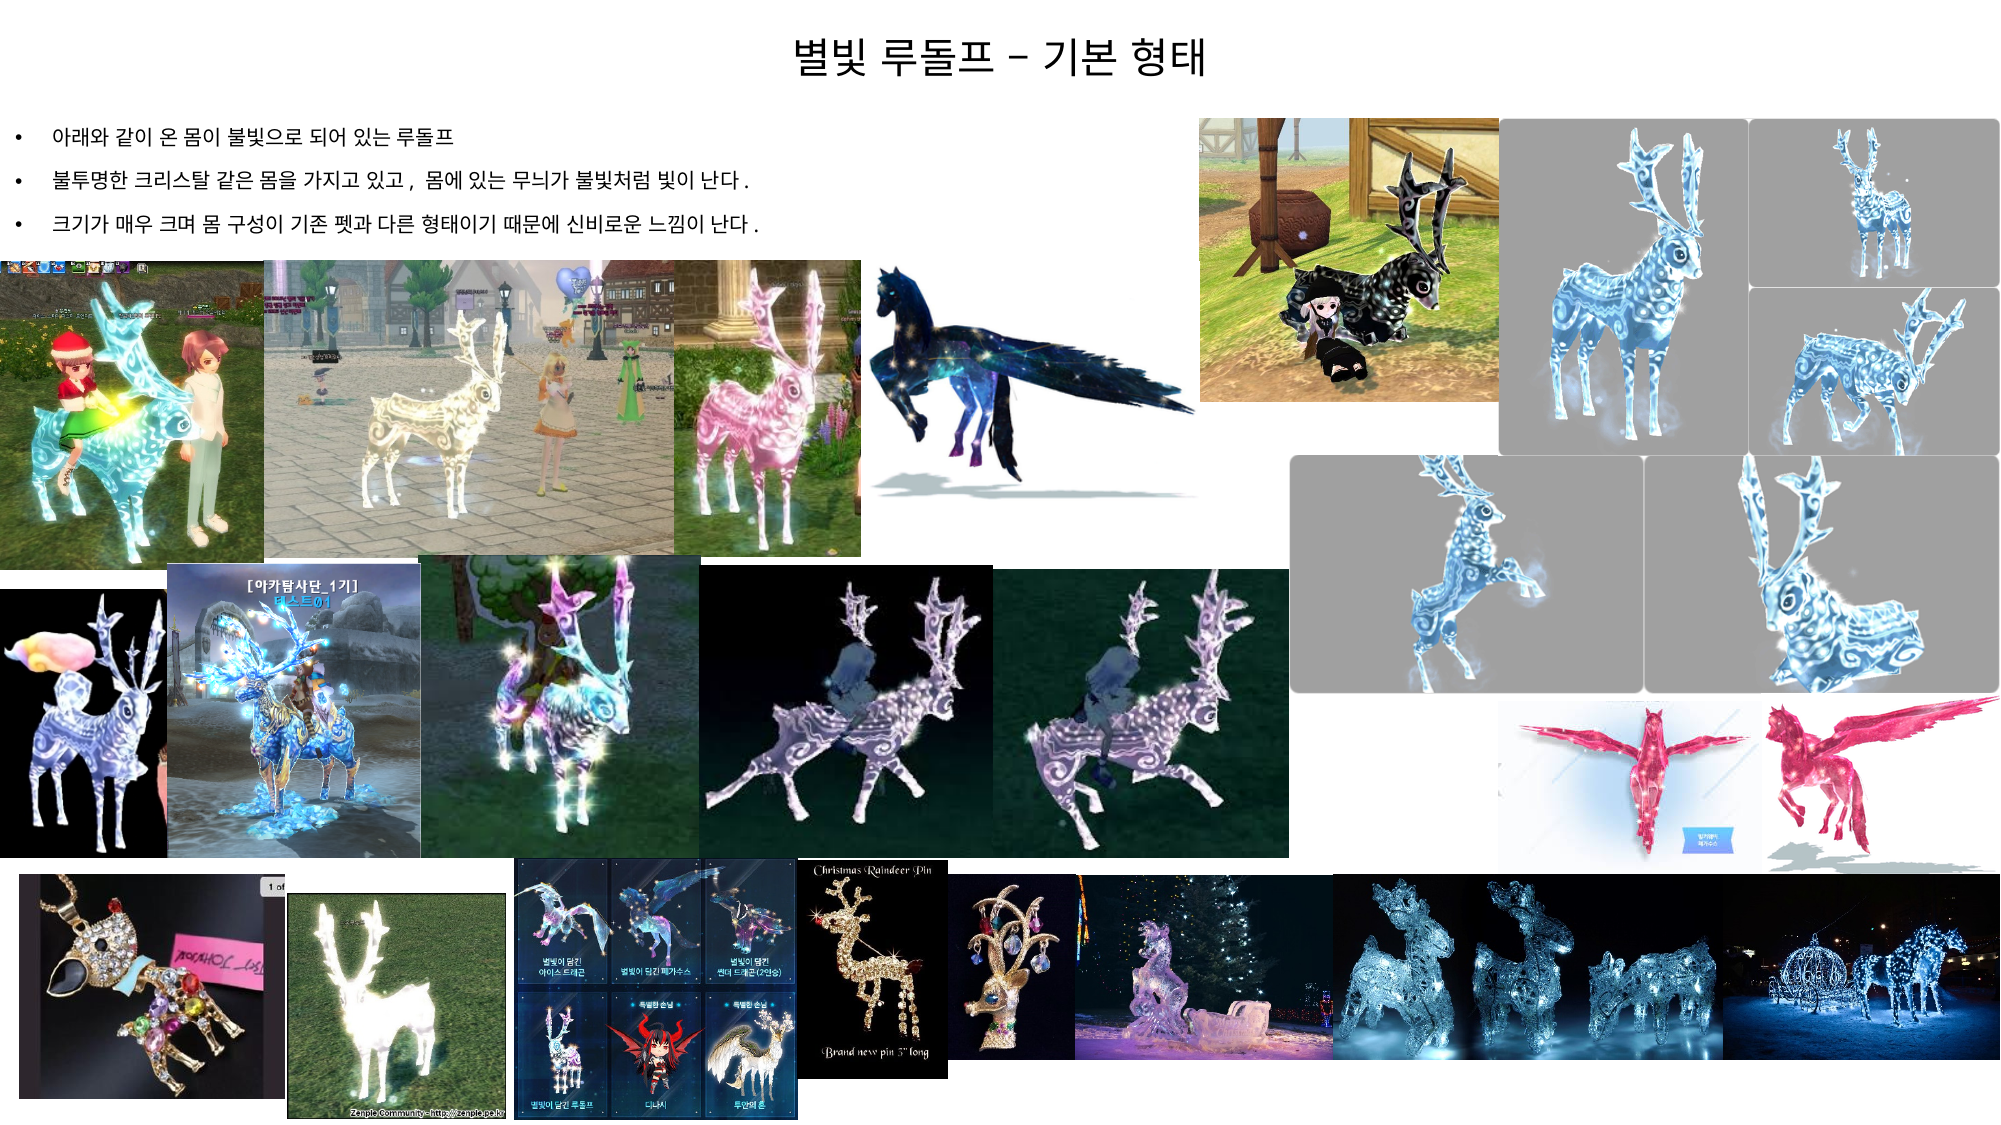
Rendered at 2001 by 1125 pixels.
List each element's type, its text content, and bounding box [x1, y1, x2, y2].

text_box 별빛 루돌프 – 기본 형태 [0, 0, 2000, 120]
picture [514, 858, 2000, 1120]
text_box 아래와 같이 온 몸이 불빛으로 되어 있는 루돌프 불투명한 크리스탈 같은 몸을 가지고 있고, 몸에 있는 무늬가 불빛처럼 빛이 난다. 크기가 매우 크며 몸 구성이 기존 펫과 다른 형태이기 때문에 신비로운 느낌이 난다. [0, 120, 1199, 262]
picture [863, 118, 2000, 694]
picture [0, 260, 861, 858]
picture [287, 893, 506, 1119]
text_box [418, 555, 1289, 858]
picture [19, 874, 285, 1099]
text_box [1498, 693, 2000, 874]
